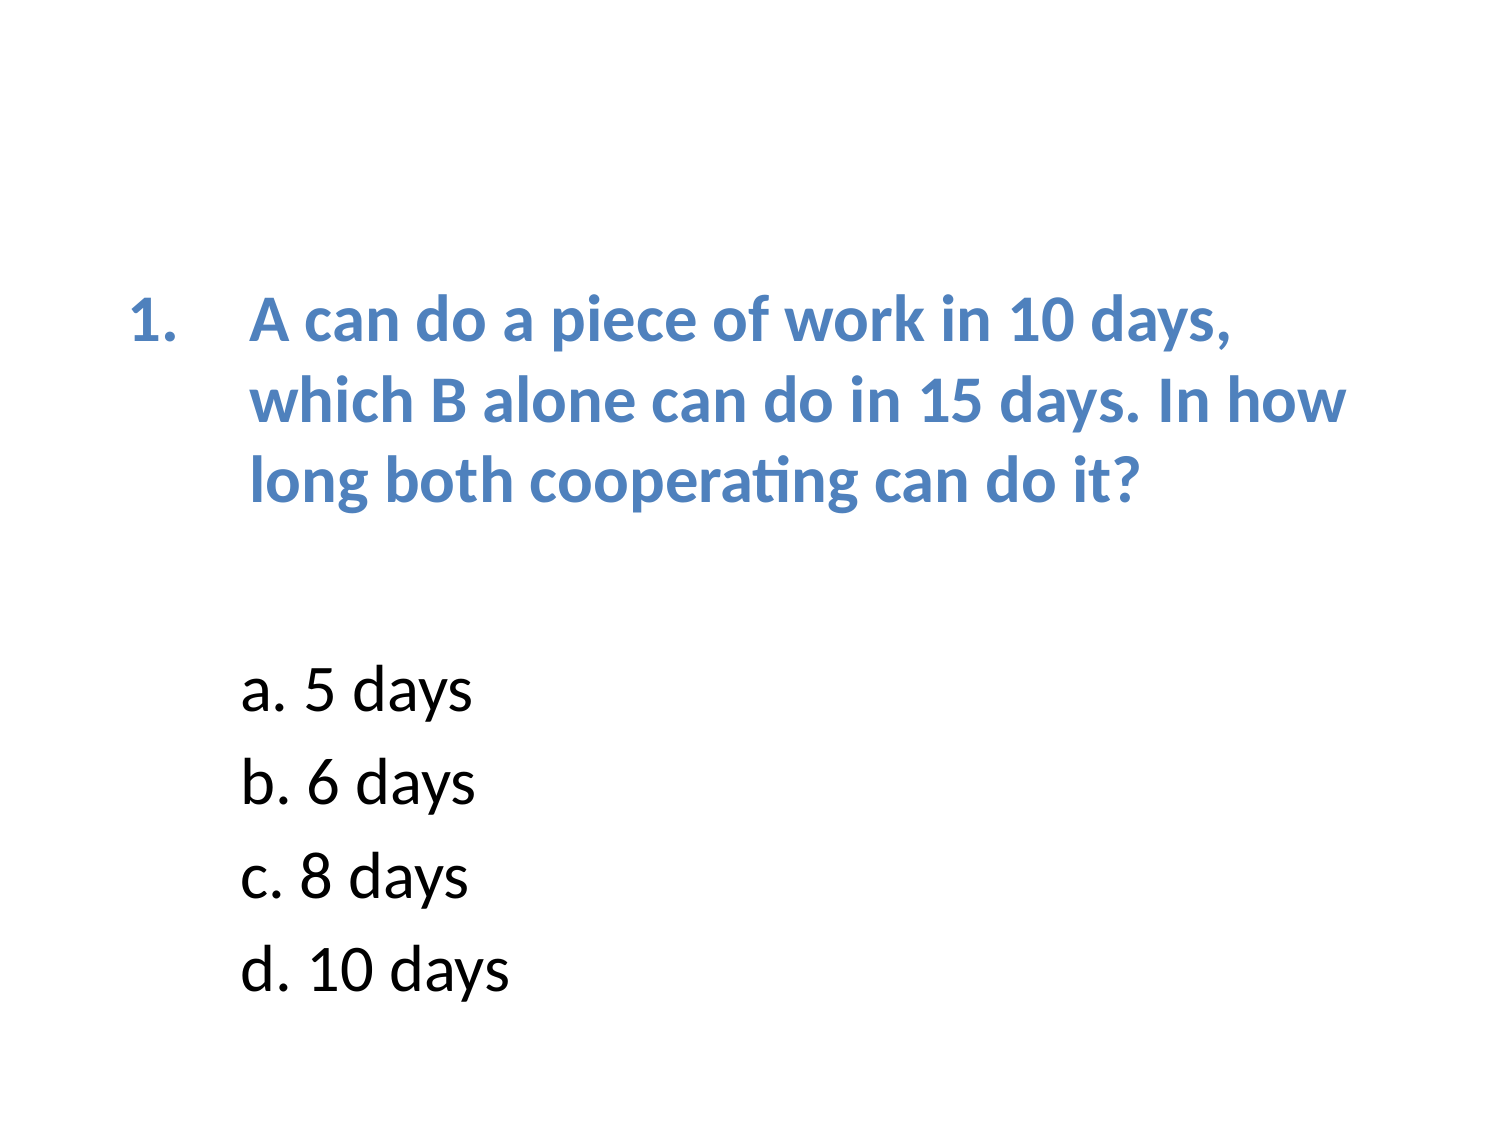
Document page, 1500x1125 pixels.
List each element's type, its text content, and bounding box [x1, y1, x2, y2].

subtitle a. 5 days b. 6 days c. 8 days d. 10 days [225, 637, 1275, 1050]
title A can do a piece of work in 10 days, which B alone can do in 15 days. In how long both cooperating can do it? [112, 200, 1388, 591]
